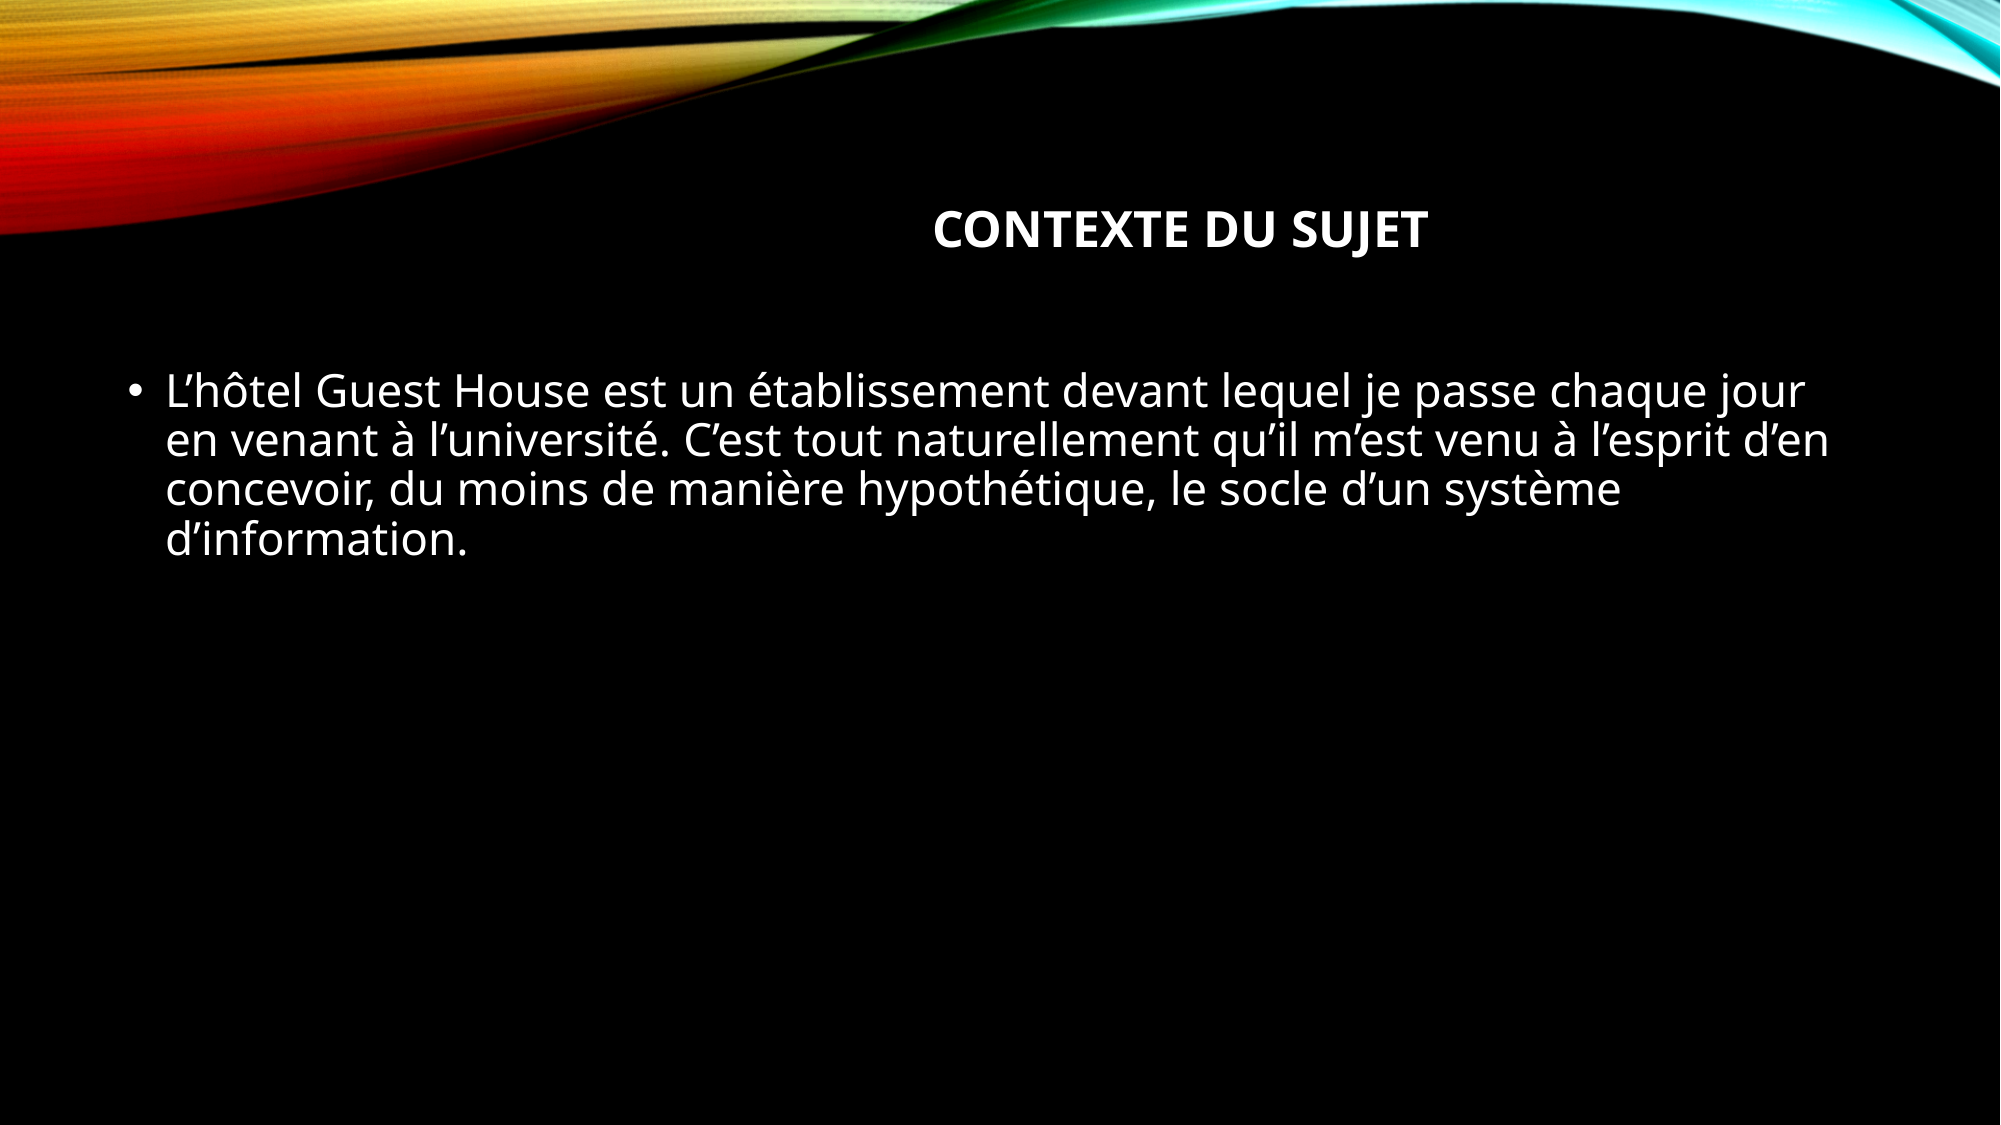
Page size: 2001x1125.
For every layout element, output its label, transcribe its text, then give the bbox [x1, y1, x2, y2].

picture [0, 0, 2000, 237]
list L’hôtel Guest House est un établissement devant lequel je passe chaque jour en venant à l’université. C’est tout naturellement qu’il m’est venu à l’esprit d’en concevoir, du moins de manière hypothétique, le socle d’un système d’information. [112, 360, 1888, 1021]
title Contexte du sujet [474, 125, 1888, 338]
